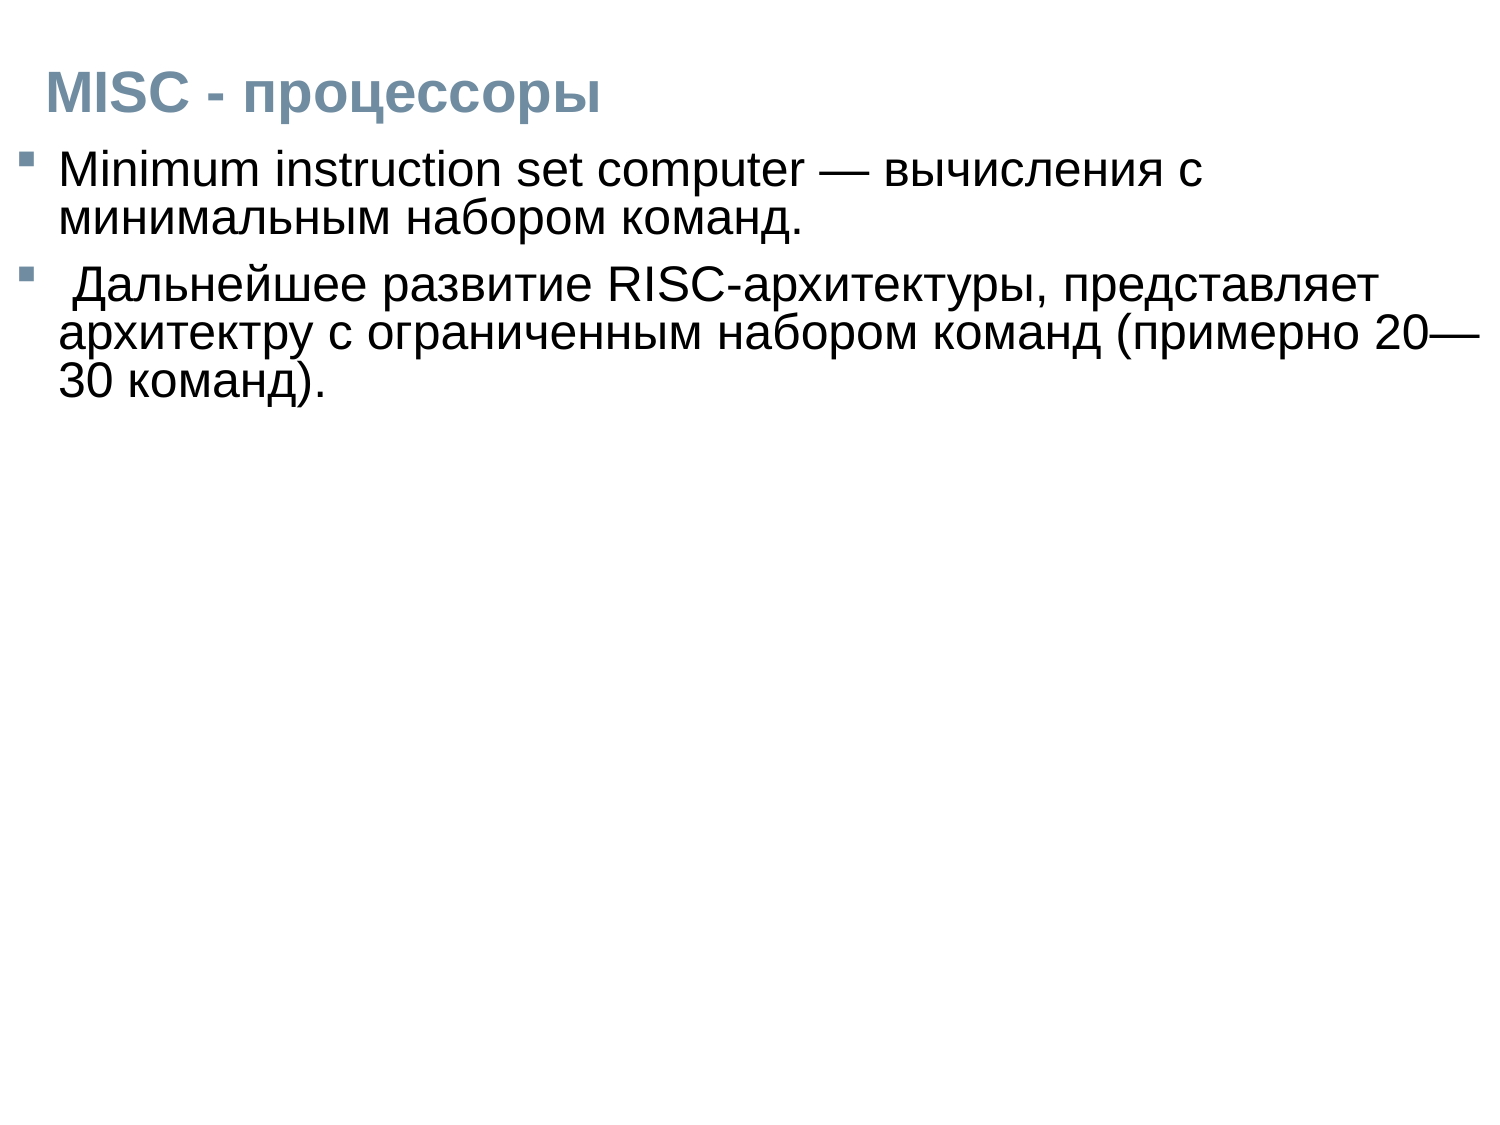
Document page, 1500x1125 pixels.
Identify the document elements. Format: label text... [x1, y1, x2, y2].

title MISC - процессоры [0, 46, 1350, 131]
list Minimum instruction set computer — вычисления с минимальным набором команд. Дальнейшее развитие RISC-архитектуры, представляет архитектру с ограниченным набором команд (примерно 20—30 команд). [0, 140, 1500, 1125]
